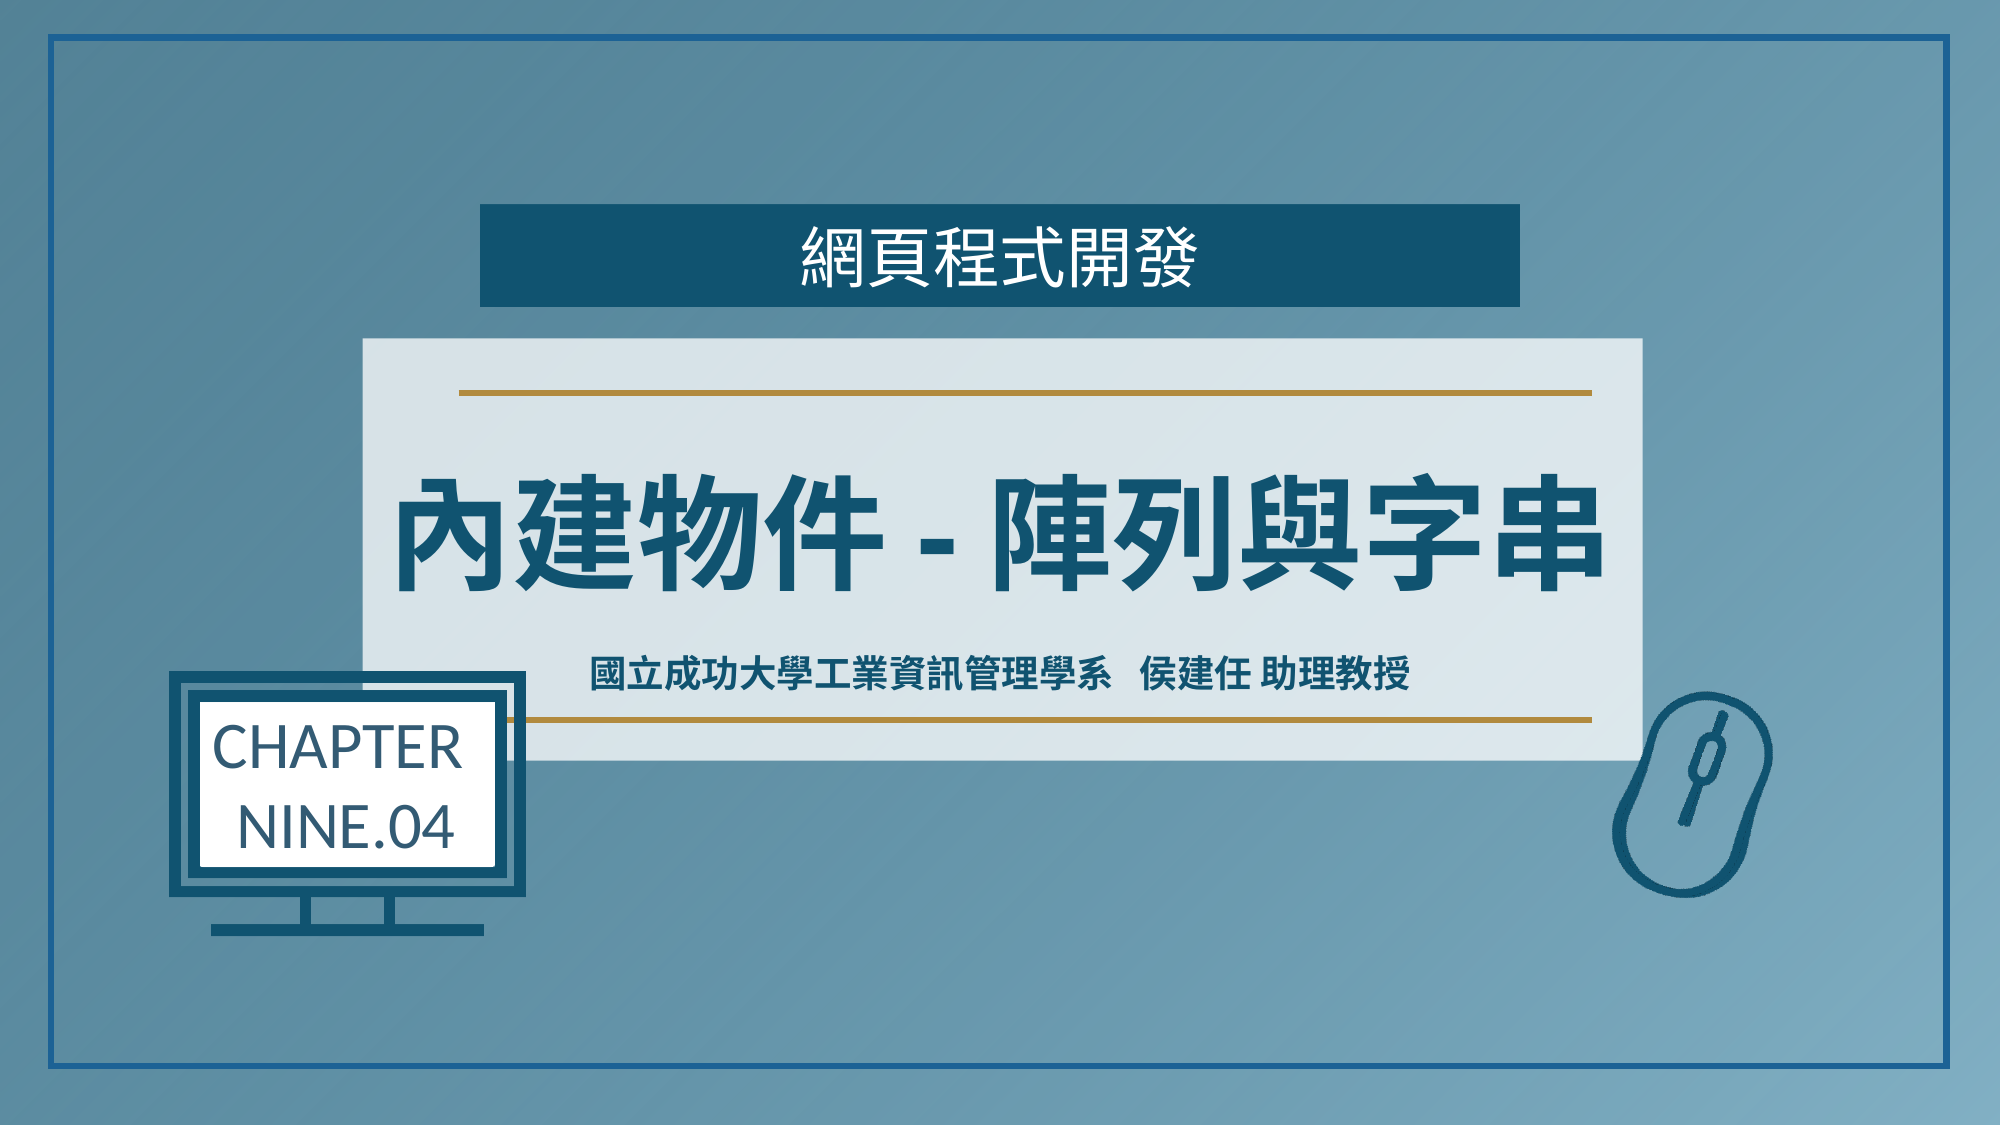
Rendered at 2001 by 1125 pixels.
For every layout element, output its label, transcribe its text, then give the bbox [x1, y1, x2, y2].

picture [1531, 630, 1855, 955]
text_box 網頁程式開發 [479, 203, 1521, 308]
text_box 內建物件-陣列與字串 [346, 448, 1654, 614]
picture [163, 619, 531, 987]
text_box CHAPTER NINE.04 [189, 695, 503, 870]
text_box 國立成功大學工業資訊管理學系 侯建任 助理教授 [574, 642, 1426, 703]
